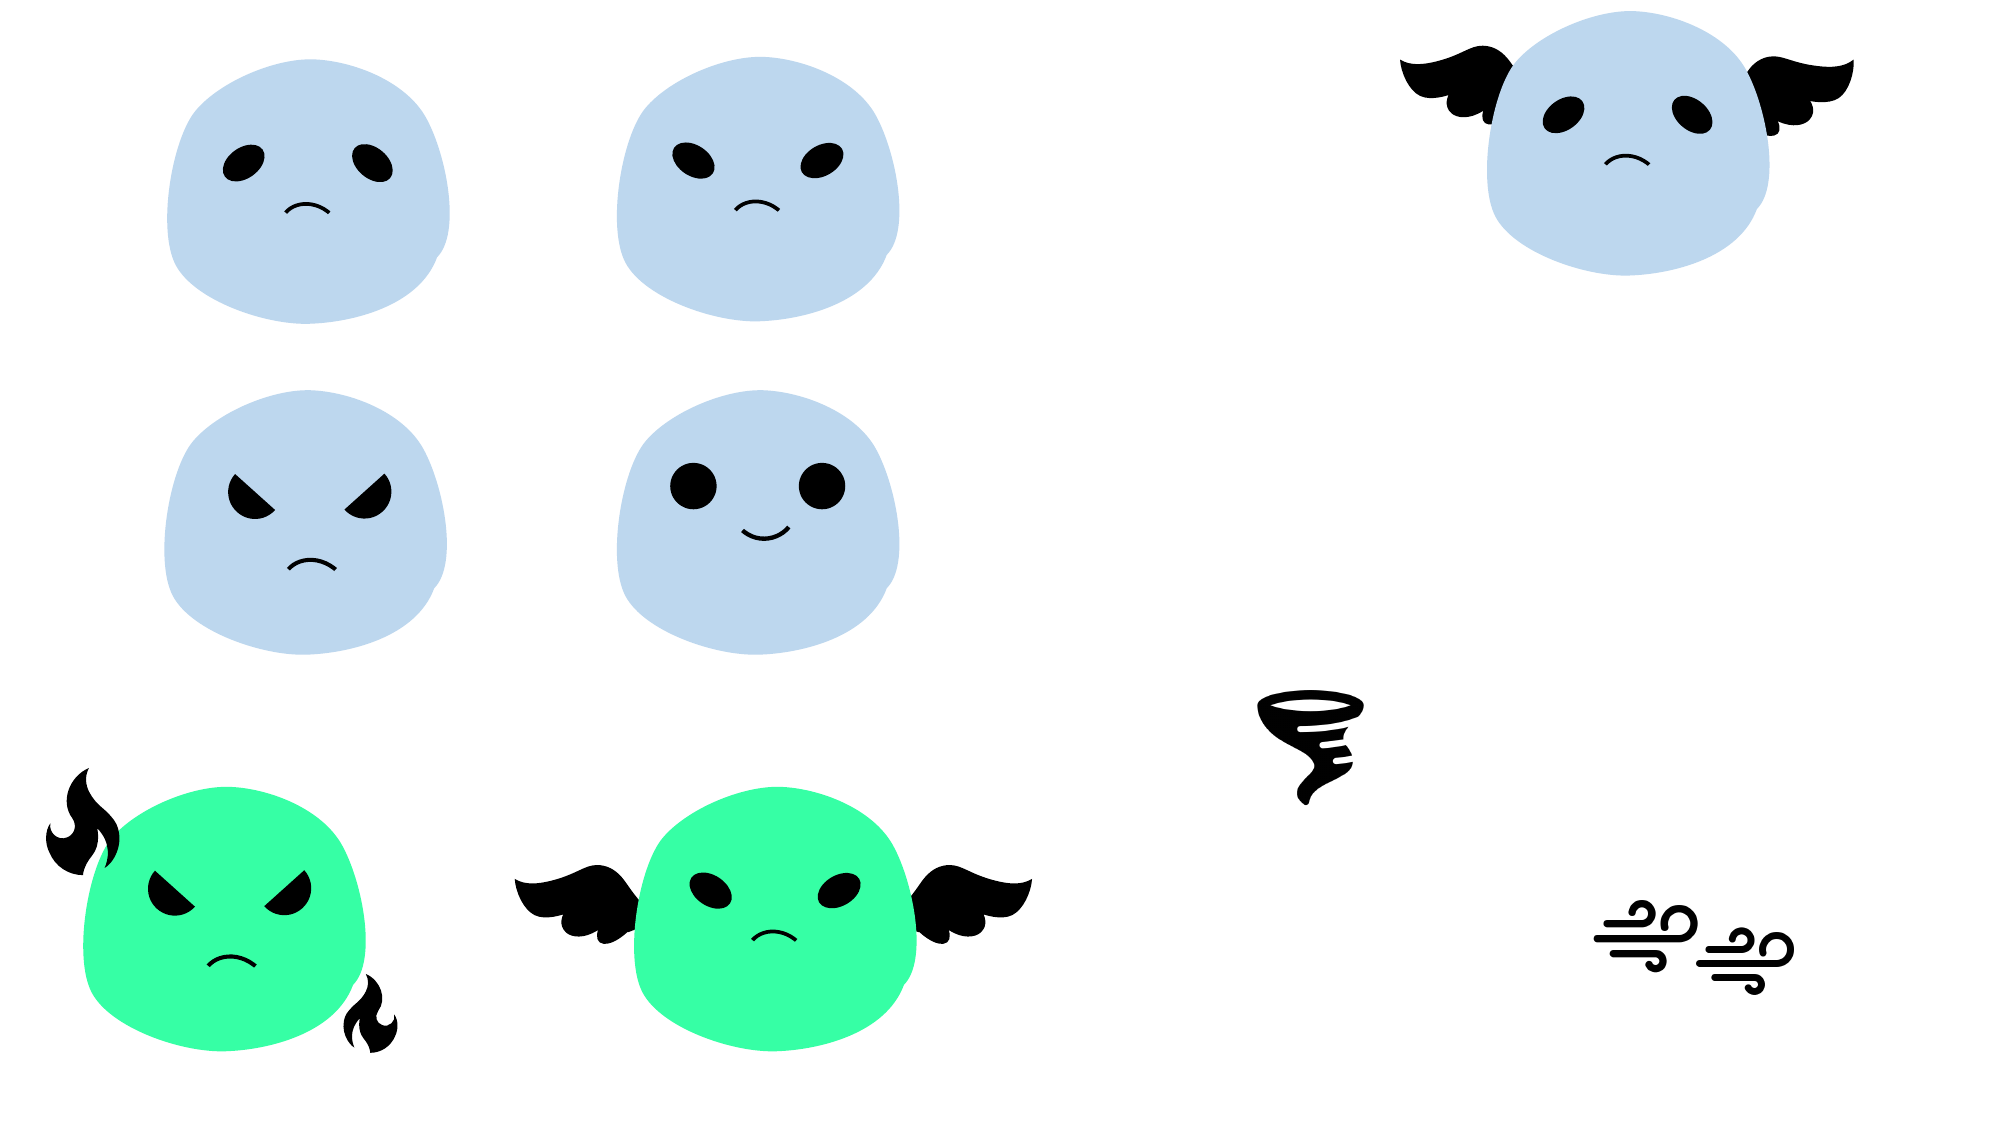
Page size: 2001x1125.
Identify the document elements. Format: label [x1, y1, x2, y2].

text_box [282, 201, 332, 216]
text_box [205, 953, 259, 970]
text_box [615, 389, 901, 656]
text_box [163, 389, 448, 656]
picture [1586, 876, 1801, 1017]
text_box [912, 865, 1033, 944]
text_box [1400, 45, 1512, 125]
text_box [343, 973, 398, 1053]
text_box [147, 869, 197, 917]
text_box [514, 865, 638, 944]
text_box [1485, 10, 1771, 277]
text_box [1670, 94, 1714, 135]
text_box [227, 472, 277, 520]
text_box [285, 556, 339, 573]
text_box [351, 143, 394, 184]
text_box [669, 461, 718, 511]
text_box [749, 928, 799, 944]
text_box [262, 868, 313, 917]
text_box [1602, 152, 1652, 168]
text_box [732, 198, 782, 214]
text_box [82, 785, 367, 1053]
text_box [615, 55, 901, 323]
text_box [739, 524, 792, 542]
text_box [1748, 56, 1854, 136]
text_box [221, 143, 266, 183]
text_box [342, 472, 393, 520]
text_box [671, 141, 716, 180]
text_box [166, 58, 451, 325]
picture [1235, 671, 1386, 822]
text_box [799, 141, 845, 180]
text_box [633, 785, 918, 1053]
text_box [46, 767, 120, 876]
text_box [1541, 95, 1586, 135]
text_box [688, 871, 733, 910]
text_box [816, 871, 862, 910]
text_box [797, 461, 847, 511]
